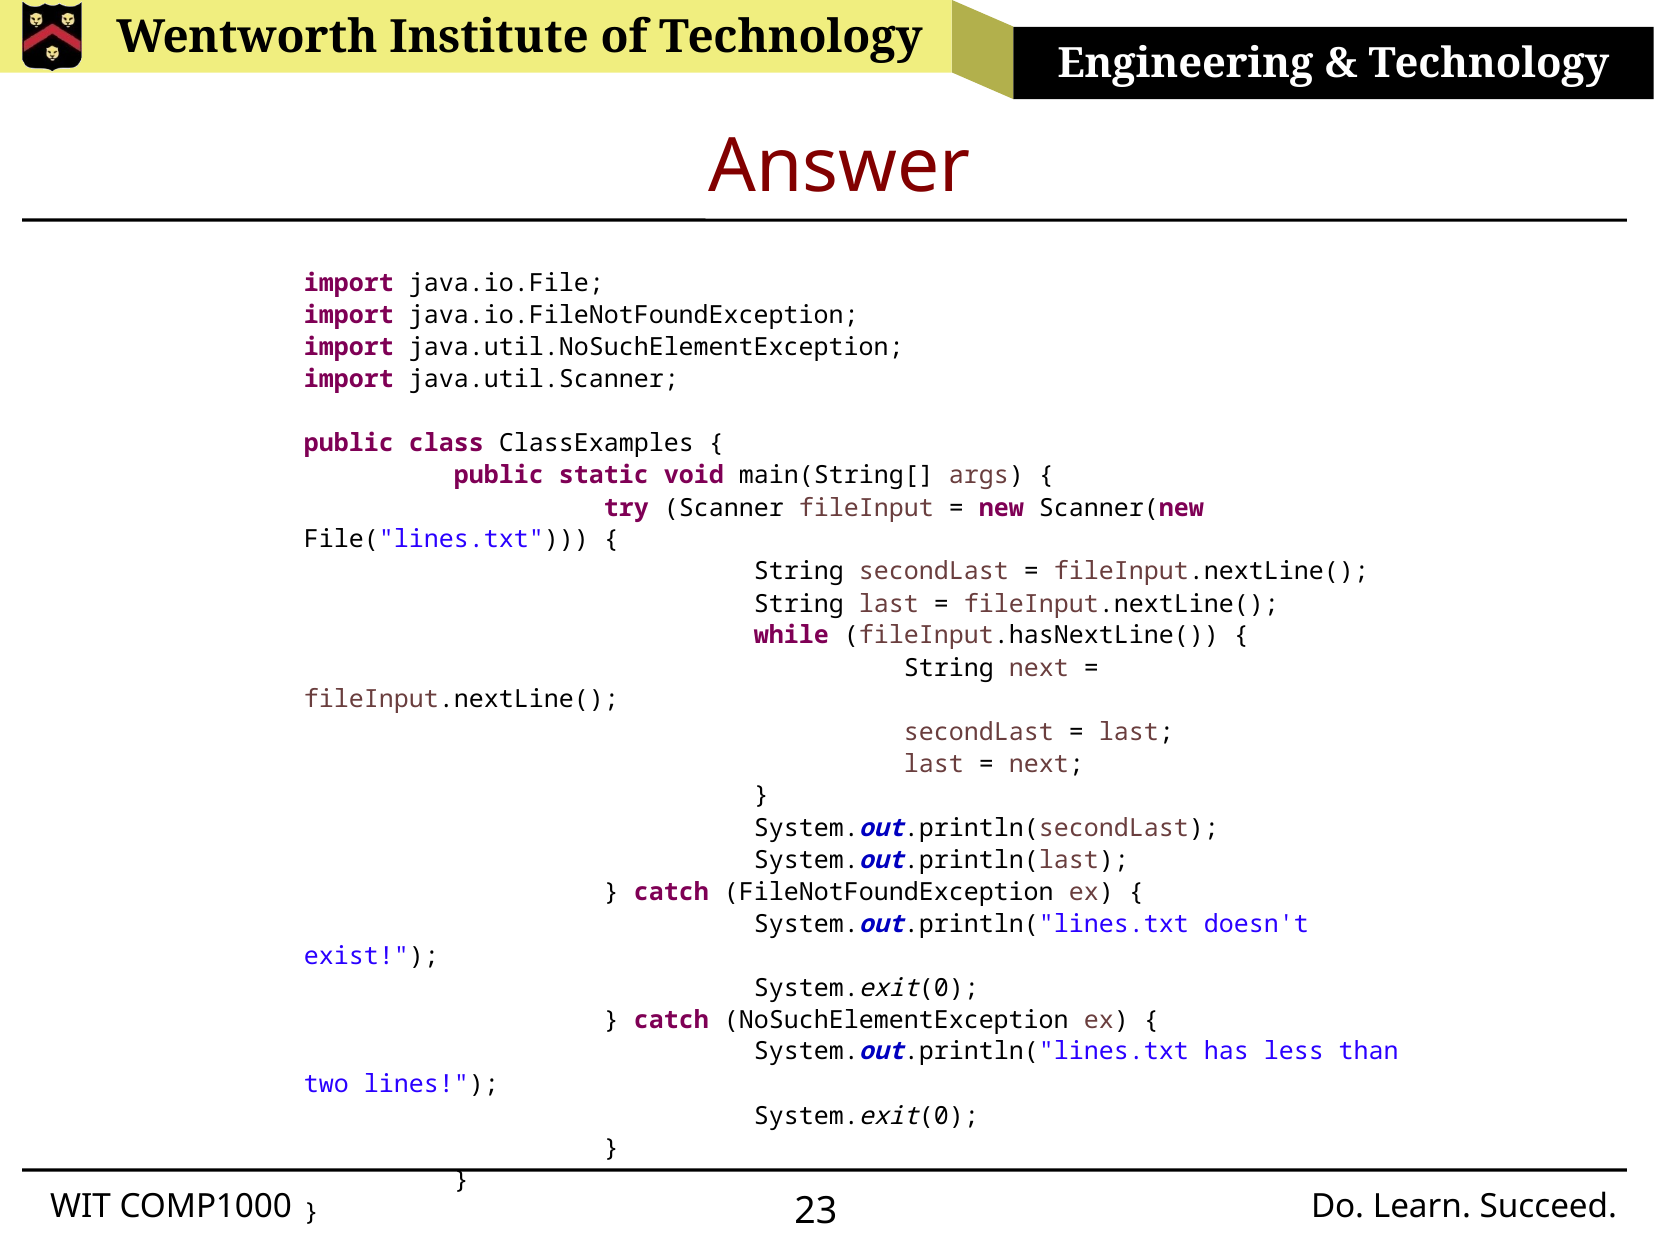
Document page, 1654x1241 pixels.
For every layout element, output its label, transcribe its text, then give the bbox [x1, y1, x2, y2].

text_box import java.io.File; import java.io.FileNotFoundException; import java.util.NoSuchElementException; import java.util.Scanner; public class ClassExamples { public static void main(String[] args) { try (Scanner fileInput = new Scanner(new File("lines.txt"))) { String secondLast = fileInput.nextLine(); String last = fileInput.nextLine(); while (fileInput.hasNextLine()) { String next = fileInput.nextLine(); secondLast = last; last = next; } System.out.println(secondLast); System.out.println(last); } catch (FileNotFoundException ex) { System.out.println("lines.txt doesn't exist!"); System.exit(0); } catch (NoSuchElementException ex) { System.out.println("lines.txt has less than two lines!"); System.exit(0); } } } [289, 257, 1415, 1233]
picture [22, 0, 82, 72]
title Answer [201, 50, 1477, 258]
